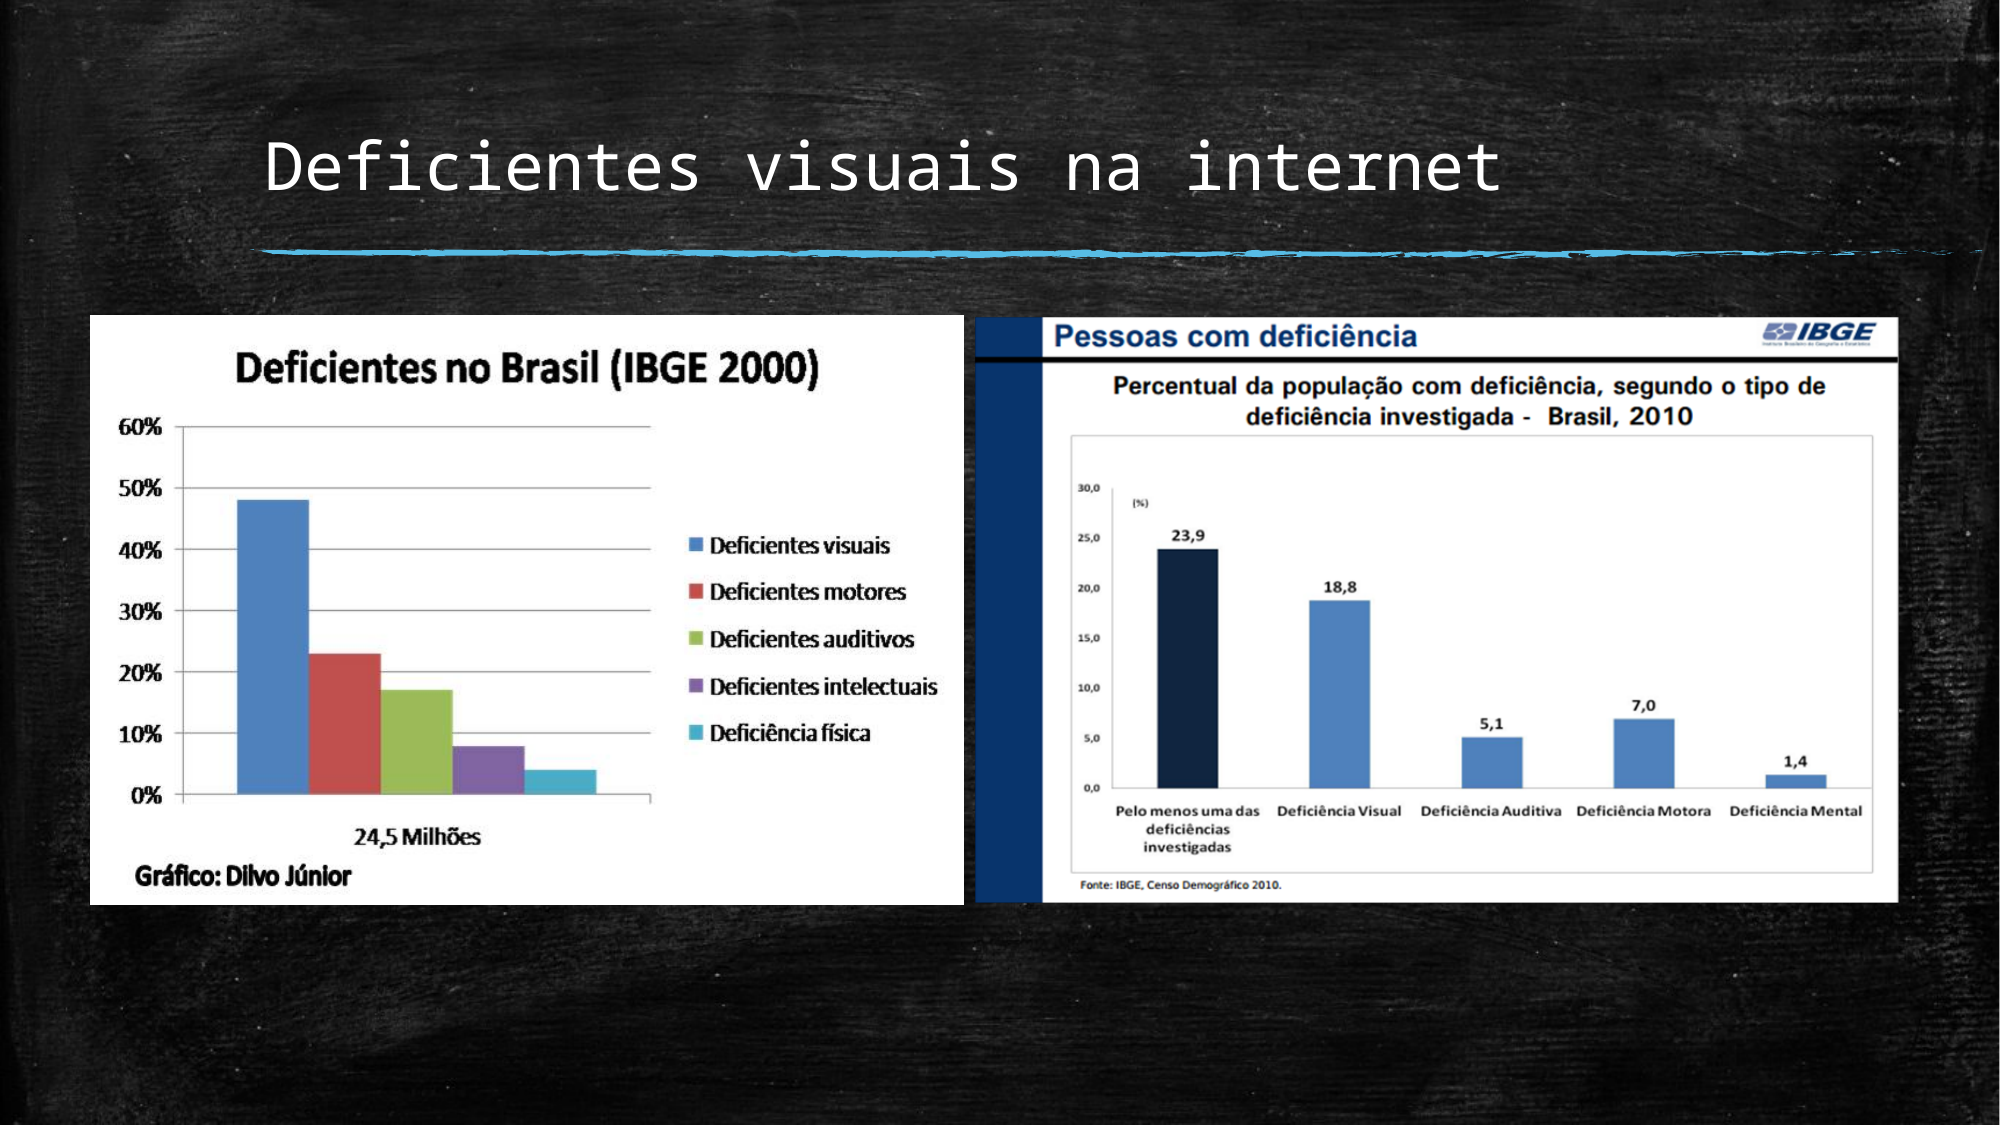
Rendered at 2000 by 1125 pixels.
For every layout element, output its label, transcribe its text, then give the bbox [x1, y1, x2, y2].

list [90, 315, 964, 906]
title Deficientes visuais na internet [249, 45, 1750, 213]
picture [973, 315, 1901, 906]
